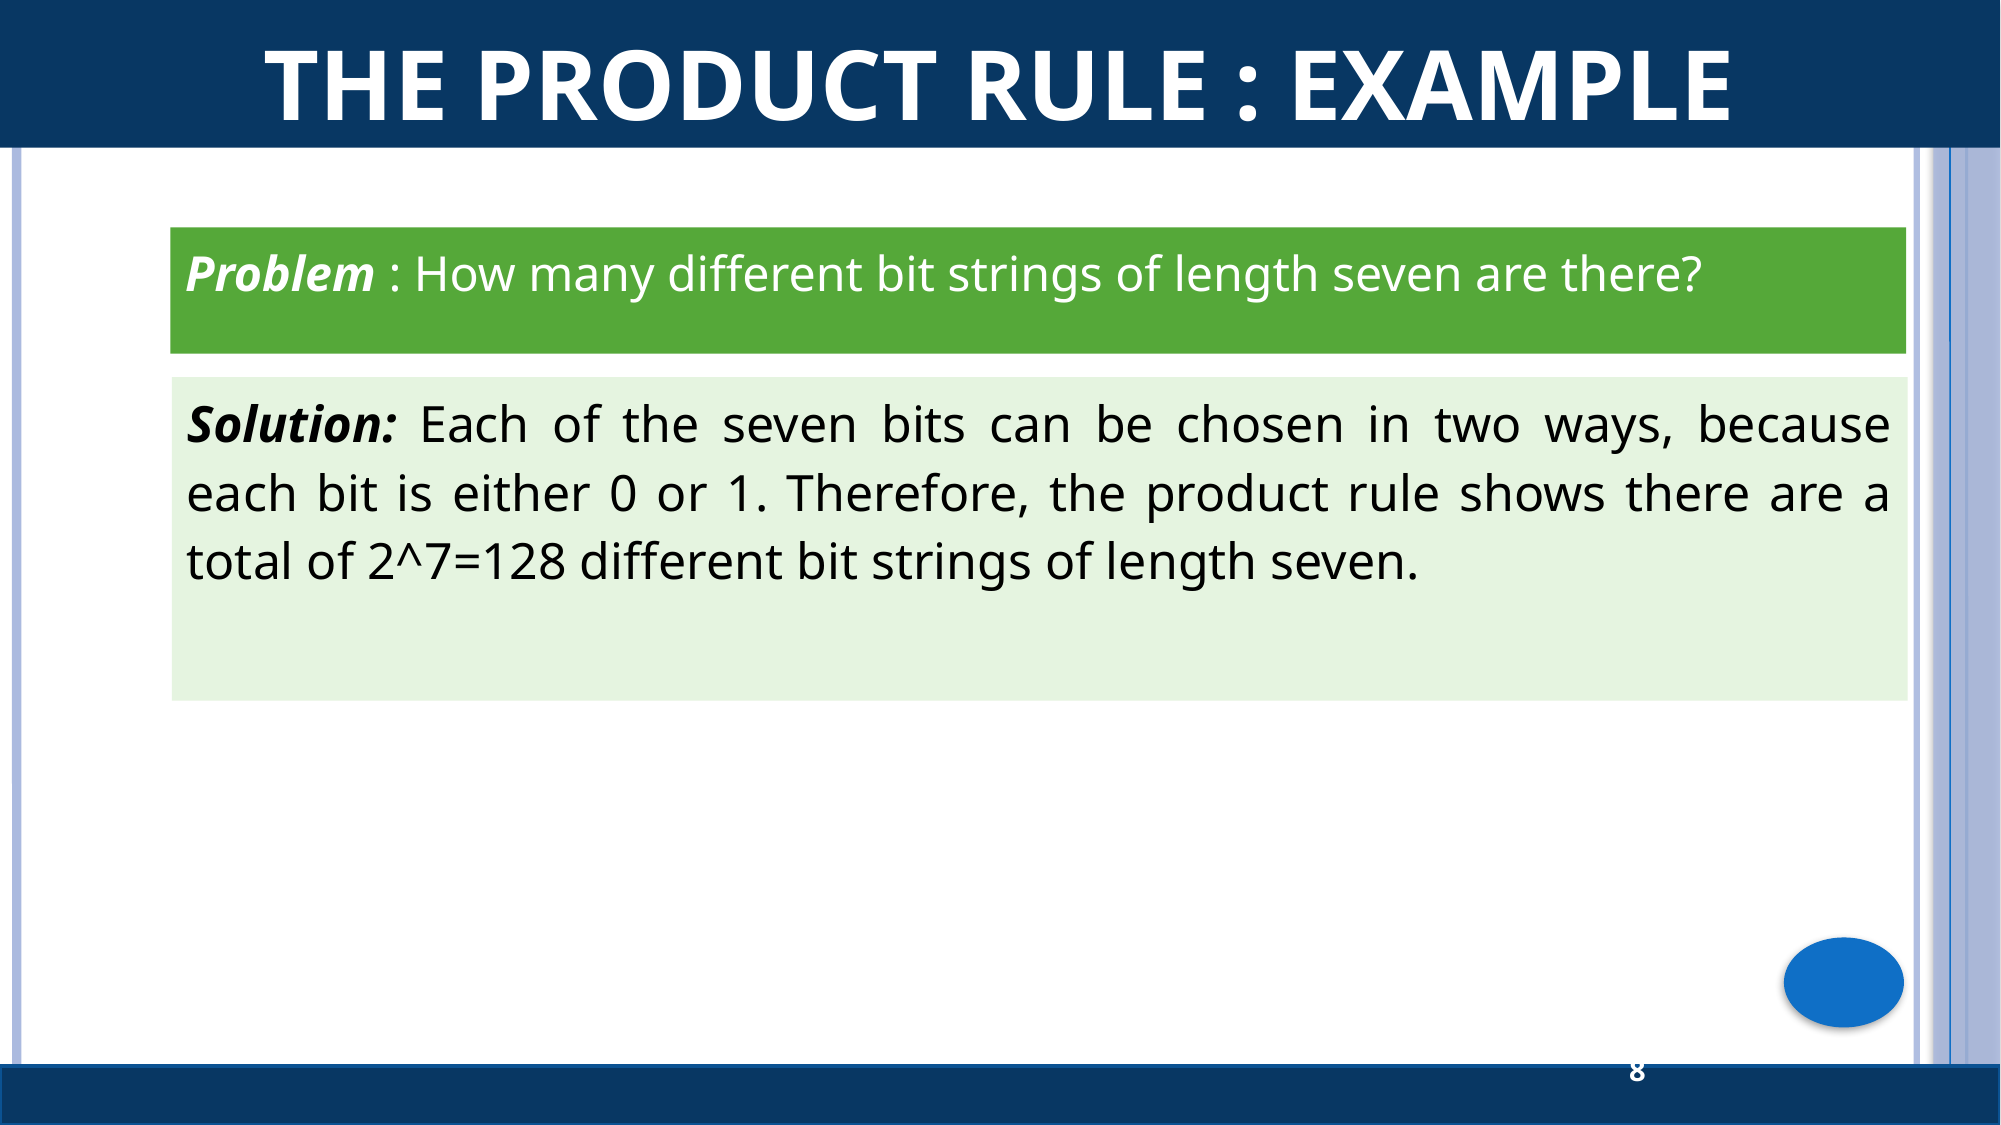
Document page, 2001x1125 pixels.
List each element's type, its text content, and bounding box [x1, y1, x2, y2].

text_box Solution: Each of the seven bits can be chosen in two ways, because each bit is either 0 or 1. Therefore, the product rule shows there are a total of 2^7=128 different bit strings of length seven. [171, 377, 1908, 701]
list [142, 264, 1934, 1043]
title The Product Rule : Example [0, 0, 2000, 148]
slide_number 8 [1412, 1042, 1863, 1103]
text_box Problem : How many different bit strings of length seven are there? [170, 227, 1907, 354]
text_box [0, 1064, 2000, 1125]
